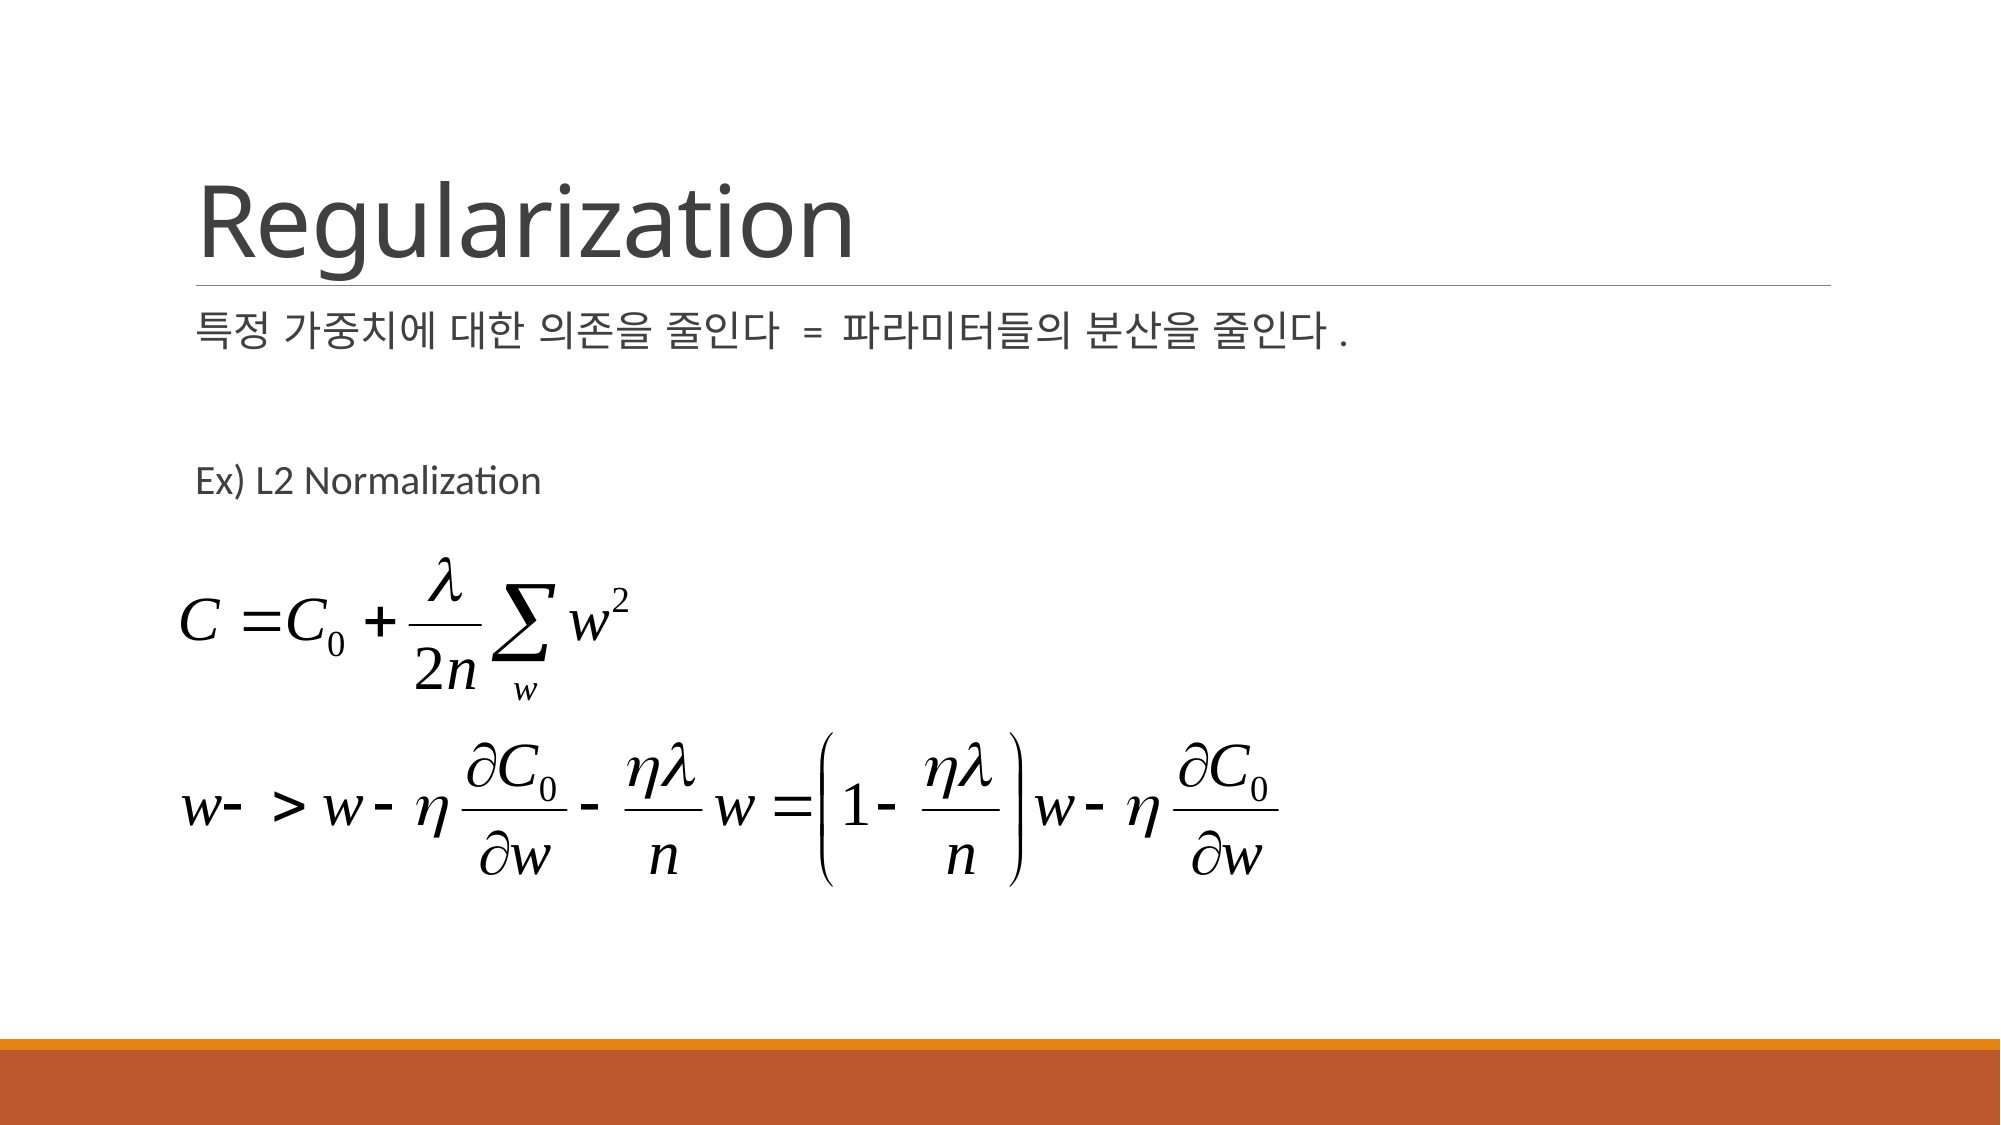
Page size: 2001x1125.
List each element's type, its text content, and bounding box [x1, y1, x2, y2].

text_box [169, 541, 1292, 899]
list 특정 가중치에 대한 의존을 줄인다 = 파라미터들의 분산을 줄인다. Ex) L2 Normalization [180, 302, 1830, 963]
title Regularization [180, 47, 1830, 285]
